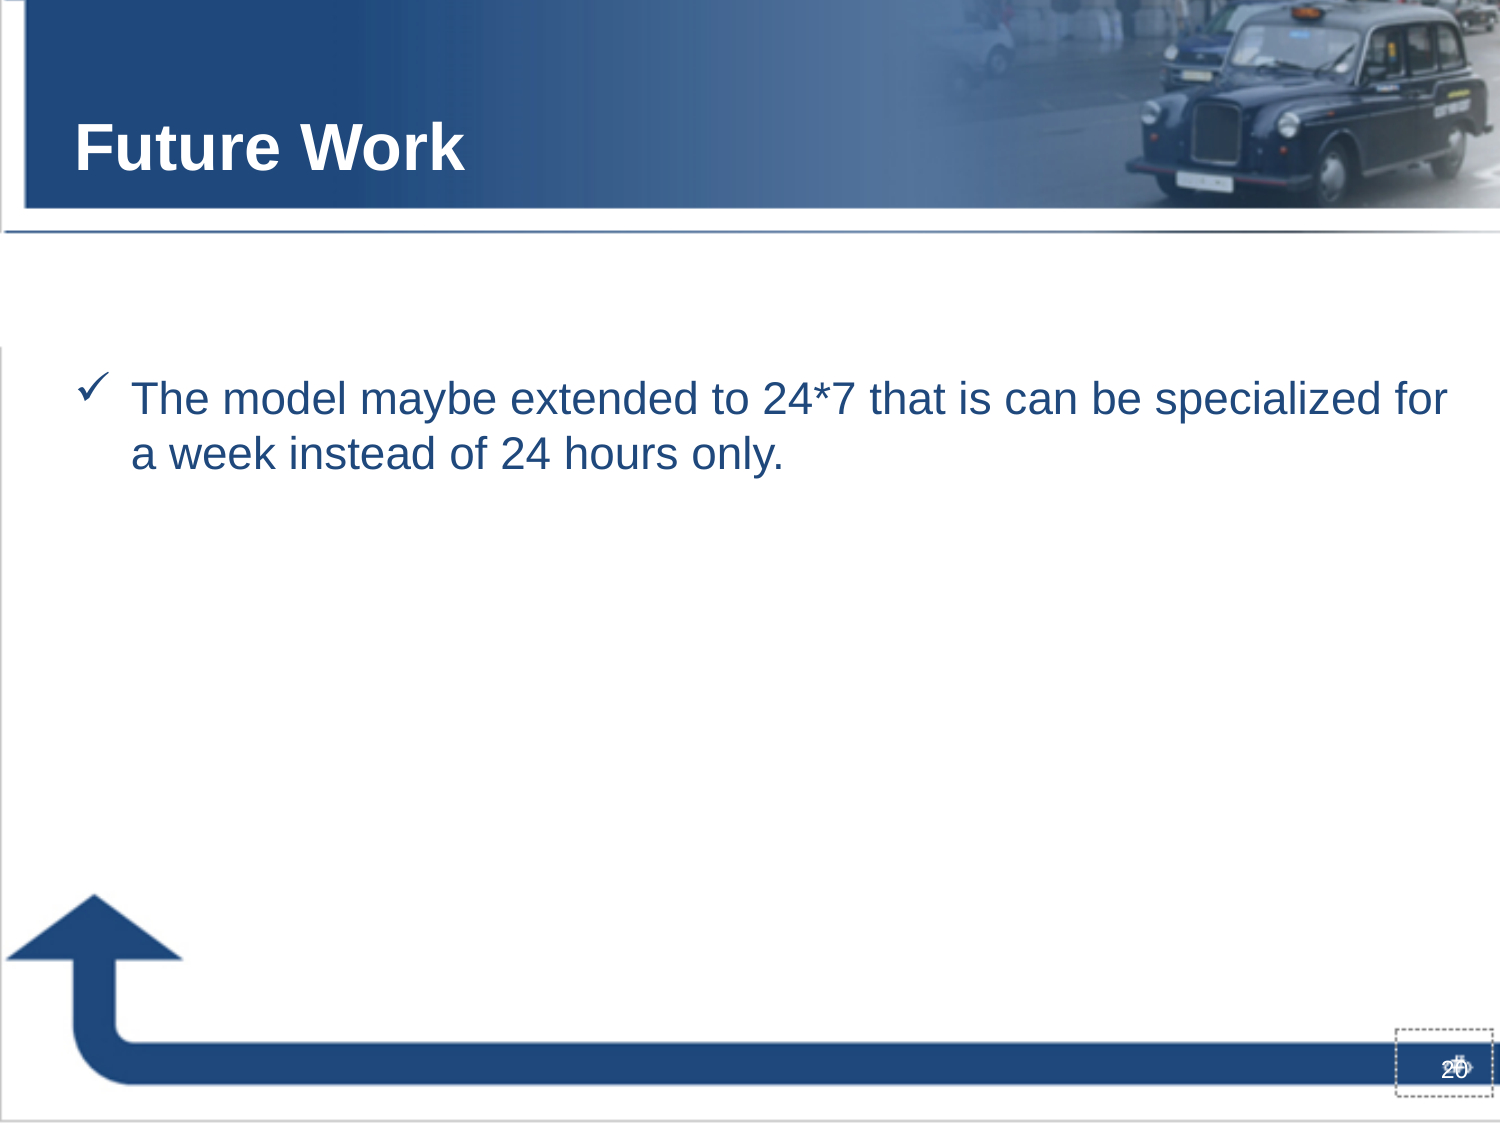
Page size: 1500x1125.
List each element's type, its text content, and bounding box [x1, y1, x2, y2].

picture [0, 0, 1500, 1125]
title Future Work [74, 55, 1500, 231]
list The model maybe extended to 24*7 that is can be specialized for a week instead of 24 hours only. [74, 368, 1485, 744]
slide_number 20 [1391, 1038, 1484, 1099]
